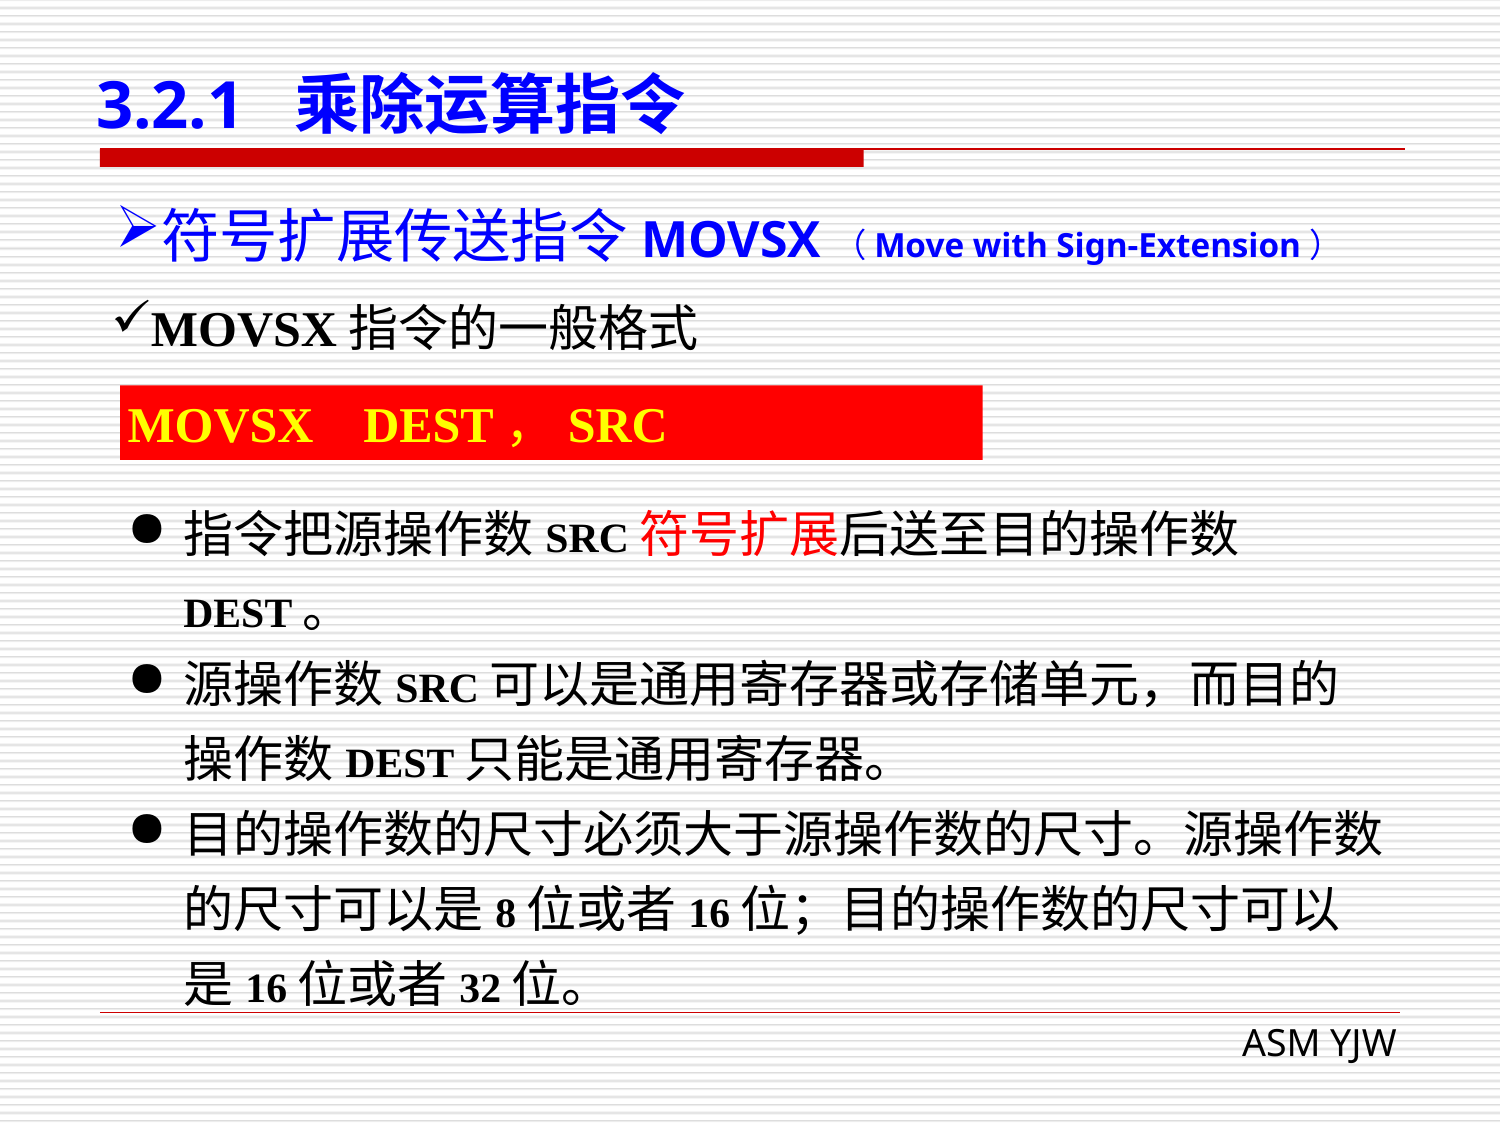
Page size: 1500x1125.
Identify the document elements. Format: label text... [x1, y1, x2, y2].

text_box 符号扩展传送指令MOVSX（Move with Sign-Extension） [107, 191, 1393, 277]
picture [0, 0, 1500, 1125]
text_box MOVSX指令的一般格式 [103, 289, 1189, 364]
text_box 指令把源操作数SRC符号扩展后送至目的操作数DEST。 源操作数SRC可以是通用寄存器或存储单元，而目的操作数DEST只能是通用寄存器。 目的操作数的尺寸必须大于源操作数的尺寸。源操作数的尺寸可以是8位或者16位；目的操作数的尺寸可以是16位或者32位。 [119, 479, 1393, 1020]
title 3.2.1 乘除运算指令 [87, 42, 1448, 150]
text_box MOVSX DEST，SRC [120, 385, 983, 460]
